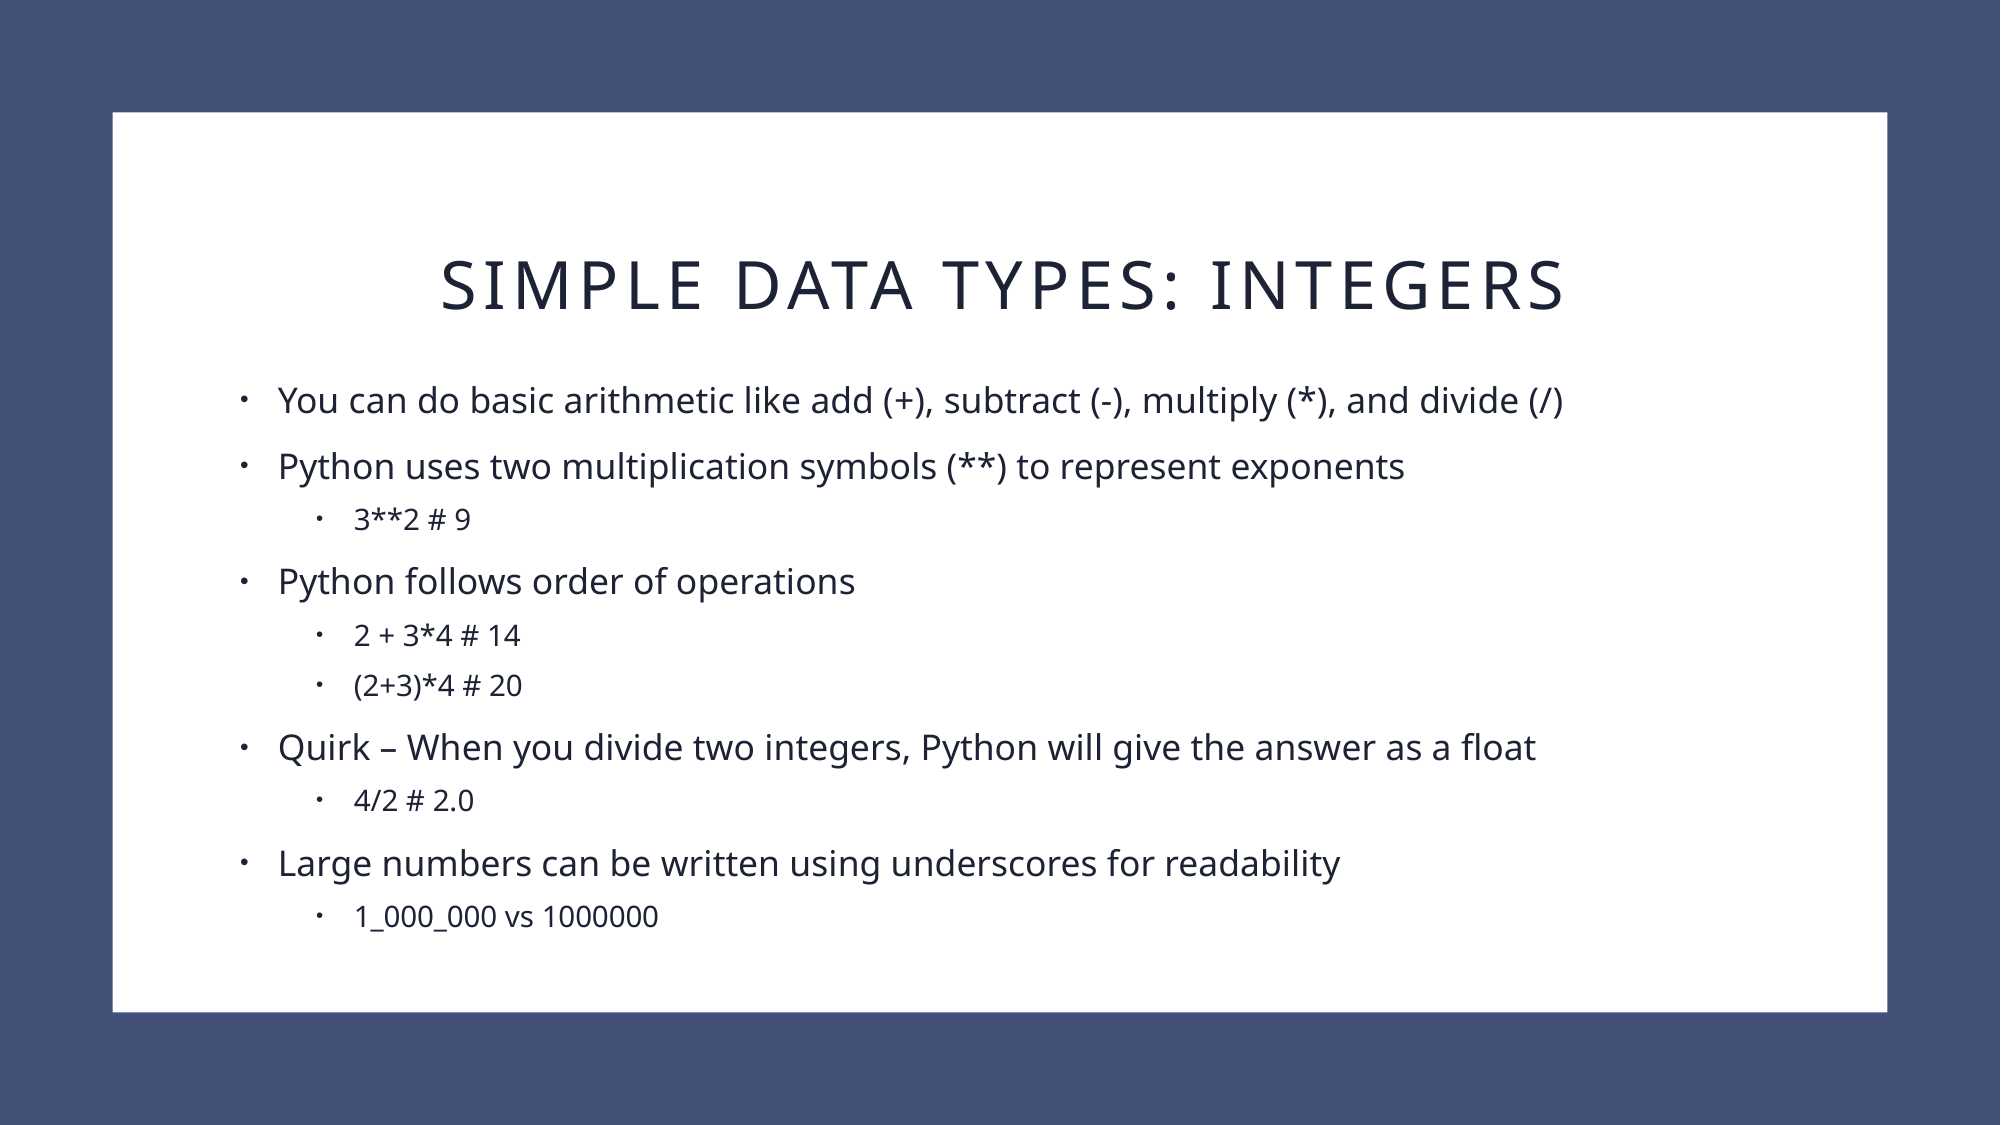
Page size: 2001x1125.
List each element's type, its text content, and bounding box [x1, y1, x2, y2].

list You can do basic arithmetic like add (+), subtract (-), multiply (*), and divide (/) Python uses two multiplication symbols (**) to represent exponents 3**2 # 9 Python follows order of operations 2 + 3*4 # 14 (2+3)*4 # 20 Quirk – When you divide two integers, Python will give the answer as a float 4/2 # 2.0 Large numbers can be written using underscores for readability 1_000_000 vs 1000000 [225, 361, 1782, 943]
title Simple data types: Integers [225, 165, 1782, 332]
text_box [0, 0, 2000, 1125]
text_box [111, 111, 1888, 1013]
